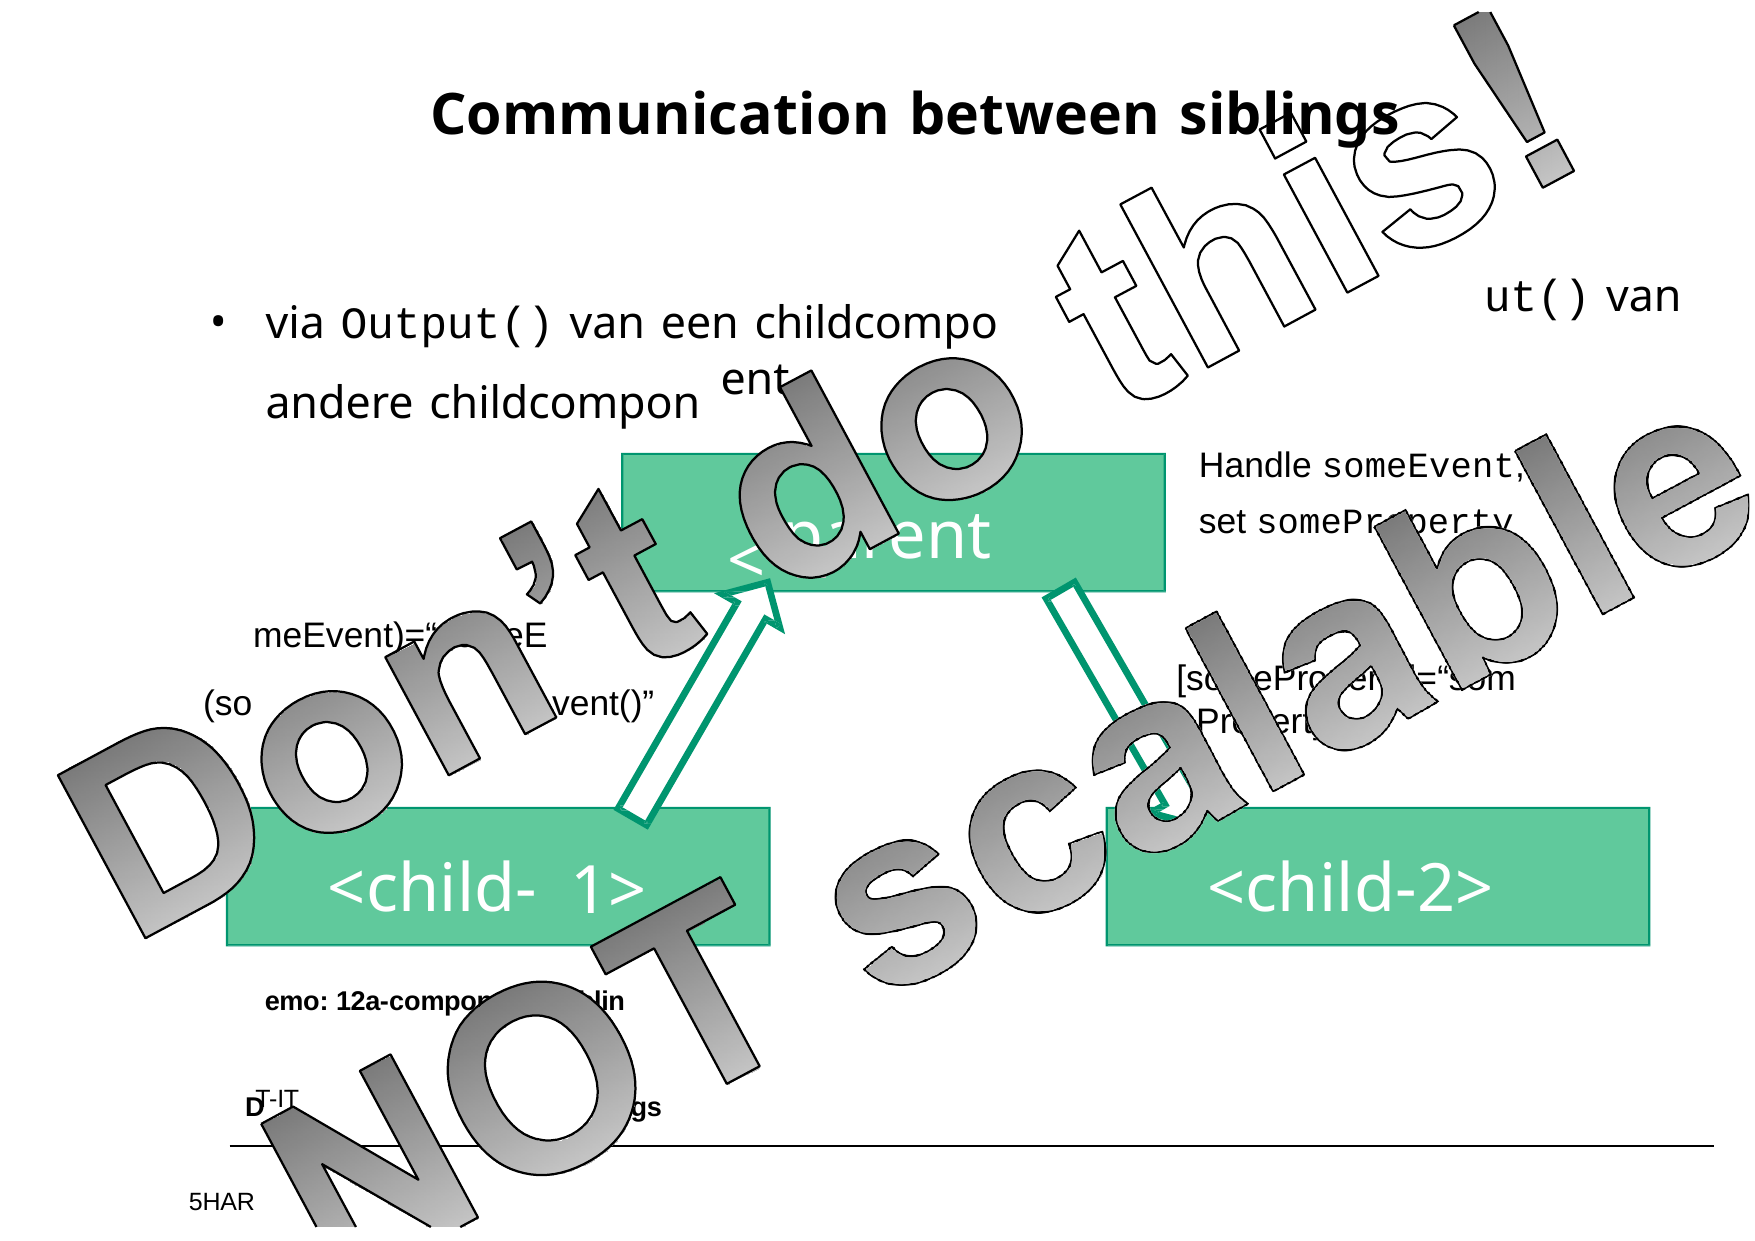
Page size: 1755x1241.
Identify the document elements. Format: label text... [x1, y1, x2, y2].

text_box [229, 809, 768, 944]
text_box 5HAR [186, 1185, 258, 1216]
text_box [669, 635, 708, 658]
text_box [590, 948, 760, 1085]
text_box [613, 757, 690, 830]
text_box [57, 776, 145, 939]
text_box [541, 577, 554, 604]
text_box [500, 521, 530, 537]
text_box [57, 727, 255, 939]
text_box [575, 488, 708, 658]
text_box [1453, 12, 1545, 142]
text_box [962, 358, 1022, 421]
text_box <child- [325, 845, 573, 926]
text_box [1353, 103, 1453, 197]
text_box [739, 501, 802, 578]
text_box via Output() van een childcompo andere childcompon < > [207, 266, 1062, 757]
text_box [575, 488, 598, 554]
text_box [261, 982, 636, 1227]
text_box [1283, 157, 1379, 293]
text_box [532, 521, 554, 570]
text_box [818, 573, 834, 578]
text_box [1055, 230, 1188, 400]
text_box [500, 521, 554, 604]
text_box meEvent)=“someE [253, 612, 261, 655]
text_box [261, 691, 402, 833]
text_box [261, 612, 557, 833]
text_box [262, 1054, 478, 1228]
text_box [1259, 112, 1307, 159]
text_box gs [636, 1088, 665, 1122]
text_box [590, 877, 760, 1084]
text_box [739, 358, 942, 489]
text_box [739, 370, 841, 578]
text_box [225, 939, 590, 947]
text_box ent parent [720, 349, 1022, 573]
text_box [322, 1164, 431, 1227]
text_box [447, 981, 636, 1176]
text_box [881, 358, 1022, 425]
text_box [599, 488, 708, 633]
text_box [385, 611, 557, 776]
text_box 1> [570, 847, 760, 928]
text_box [590, 878, 716, 946]
text_box (so [201, 680, 256, 723]
title Communication between siblings [133, 42, 1621, 285]
text_box [1453, 12, 1574, 188]
text_box [146, 842, 255, 939]
text_box [500, 541, 539, 604]
text_box vent()” [557, 680, 659, 723]
text_box [1382, 188, 1495, 248]
text_box [688, 878, 760, 1064]
text_box emo: 12a-components-siblin T-IT [255, 982, 261, 1088]
text_box [1525, 139, 1575, 188]
text_box [57, 727, 162, 775]
text_box [624, 757, 681, 819]
text_box ut() van [1481, 266, 1691, 321]
text_box [661, 806, 771, 947]
text_box [834, 425, 1750, 986]
text_box D [243, 1088, 261, 1122]
text_box [1120, 187, 1316, 368]
text_box [575, 557, 661, 658]
text_box [166, 727, 255, 833]
